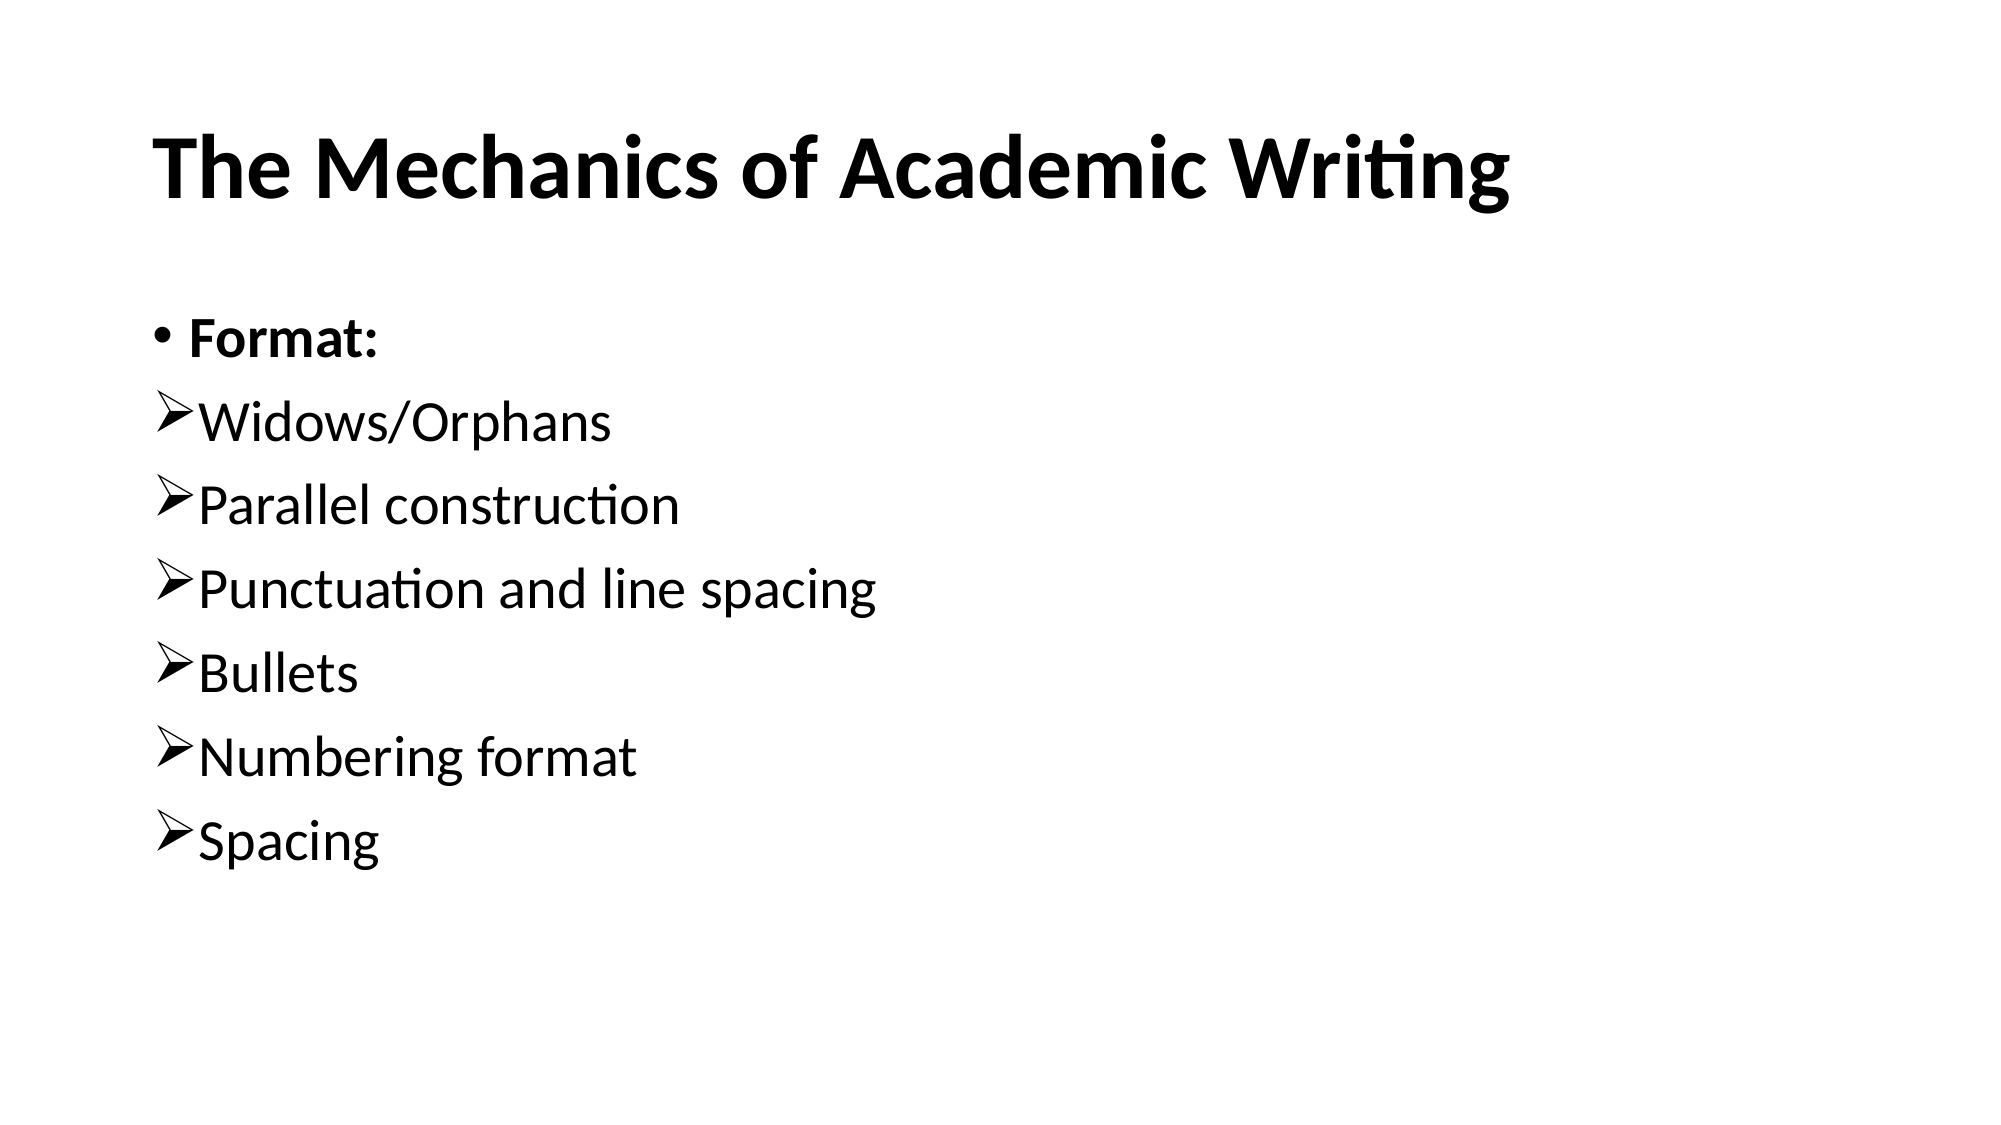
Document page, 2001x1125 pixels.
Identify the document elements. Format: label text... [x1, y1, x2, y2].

title The Mechanics of Academic Writing [137, 59, 1863, 278]
list Format: Widows/Orphans Parallel construction Punctuation and line spacing Bullets Numbering format Spacing [137, 299, 1863, 1014]
